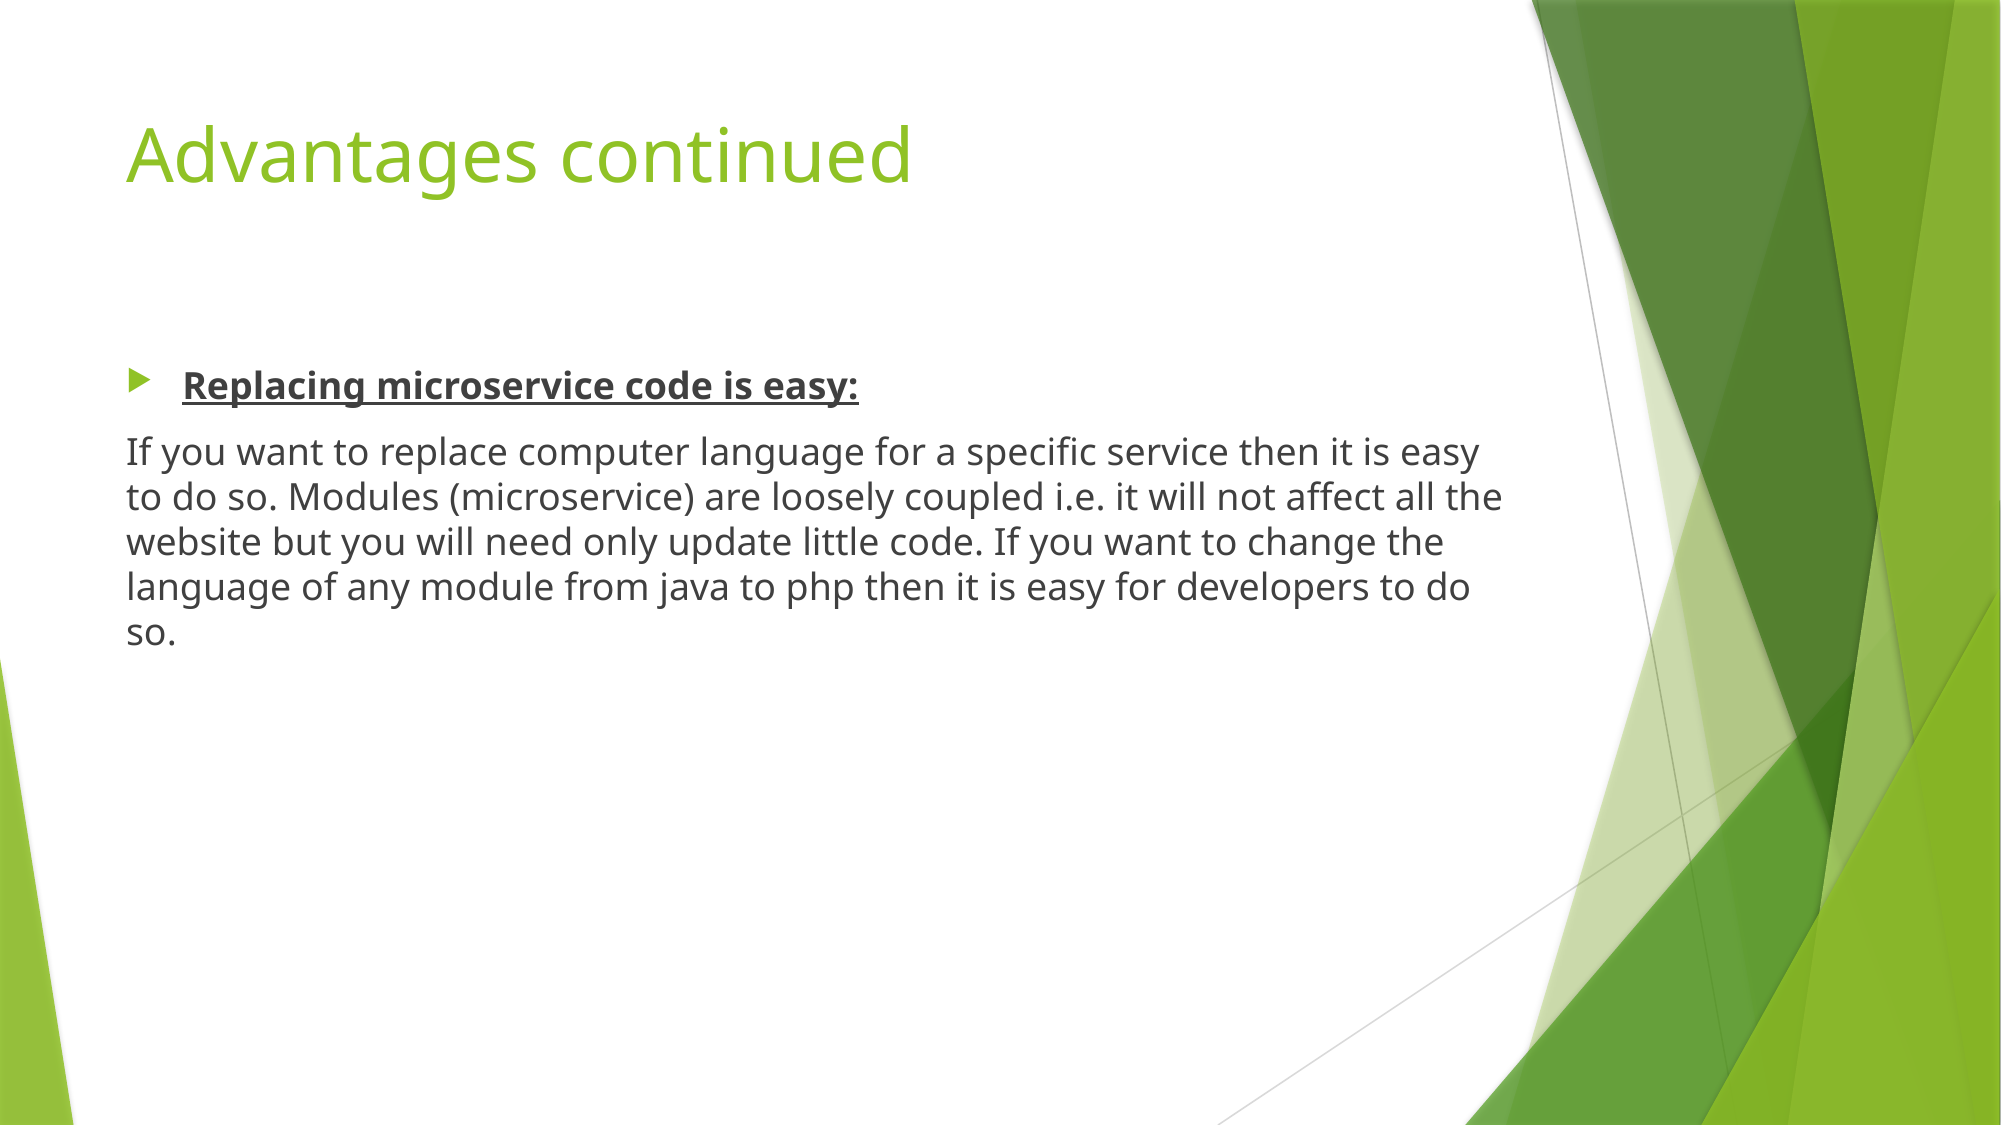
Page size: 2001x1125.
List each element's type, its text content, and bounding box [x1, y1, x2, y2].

list Replacing microservice code is easy: If you want to replace computer language for a specific service then it is easy to do so. Modules (microservice) are loosely coupled i.e. it will not affect all the website but you will need only update little code. If you want to change the language of any module from java to php then it is easy for developers to do so. [111, 354, 1522, 992]
title Advantages continued [111, 99, 1522, 317]
